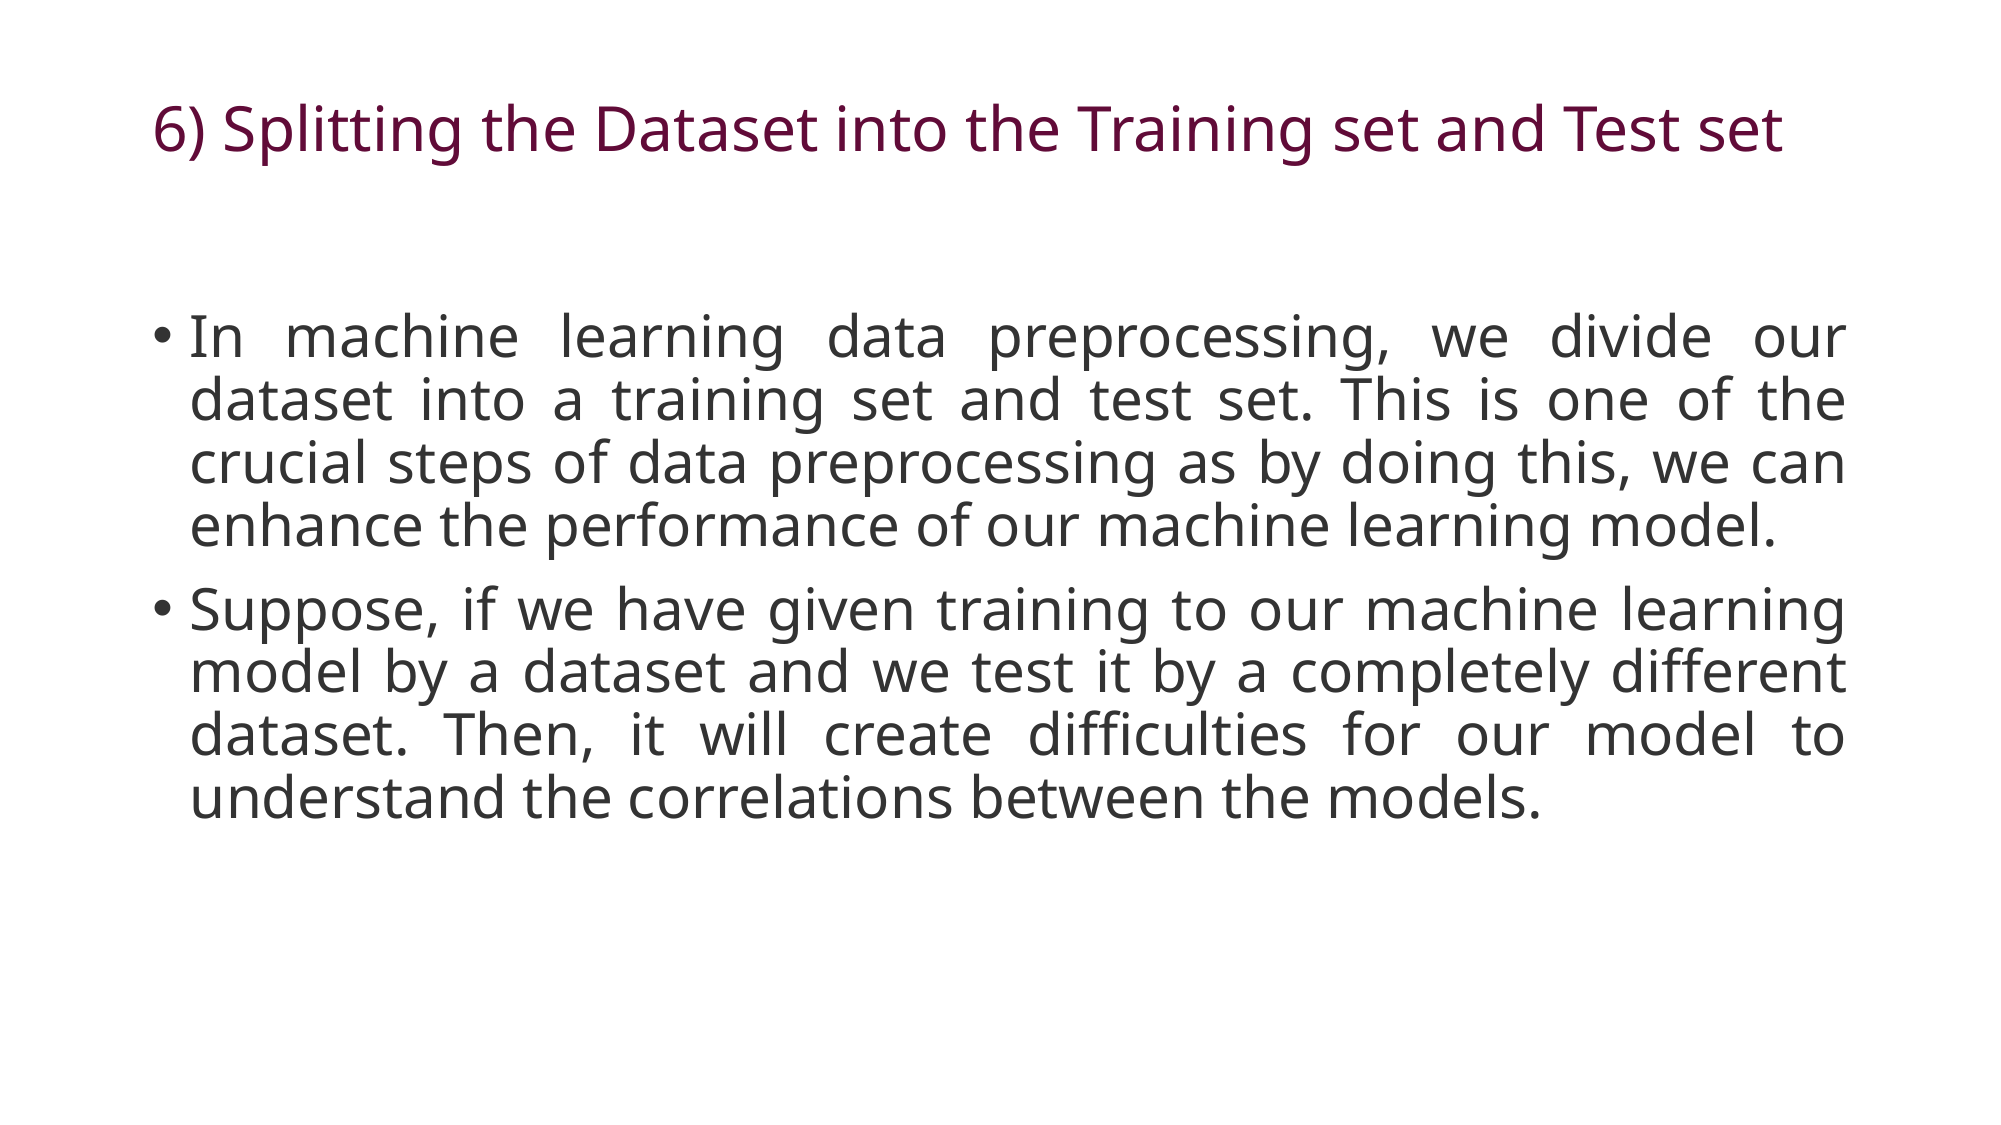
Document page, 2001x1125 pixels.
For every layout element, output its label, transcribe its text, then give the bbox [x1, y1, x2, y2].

title 6) Splitting the Dataset into the Training set and Test set [137, 59, 1863, 278]
list In machine learning data preprocessing, we divide our dataset into a training set and test set. This is one of the crucial steps of data preprocessing as by doing this, we can enhance the performance of our machine learning model. Suppose, if we have given training to our machine learning model by a dataset and we test it by a completely different dataset. Then, it will create difficulties for our model to understand the correlations between the models. [137, 299, 1863, 1014]
